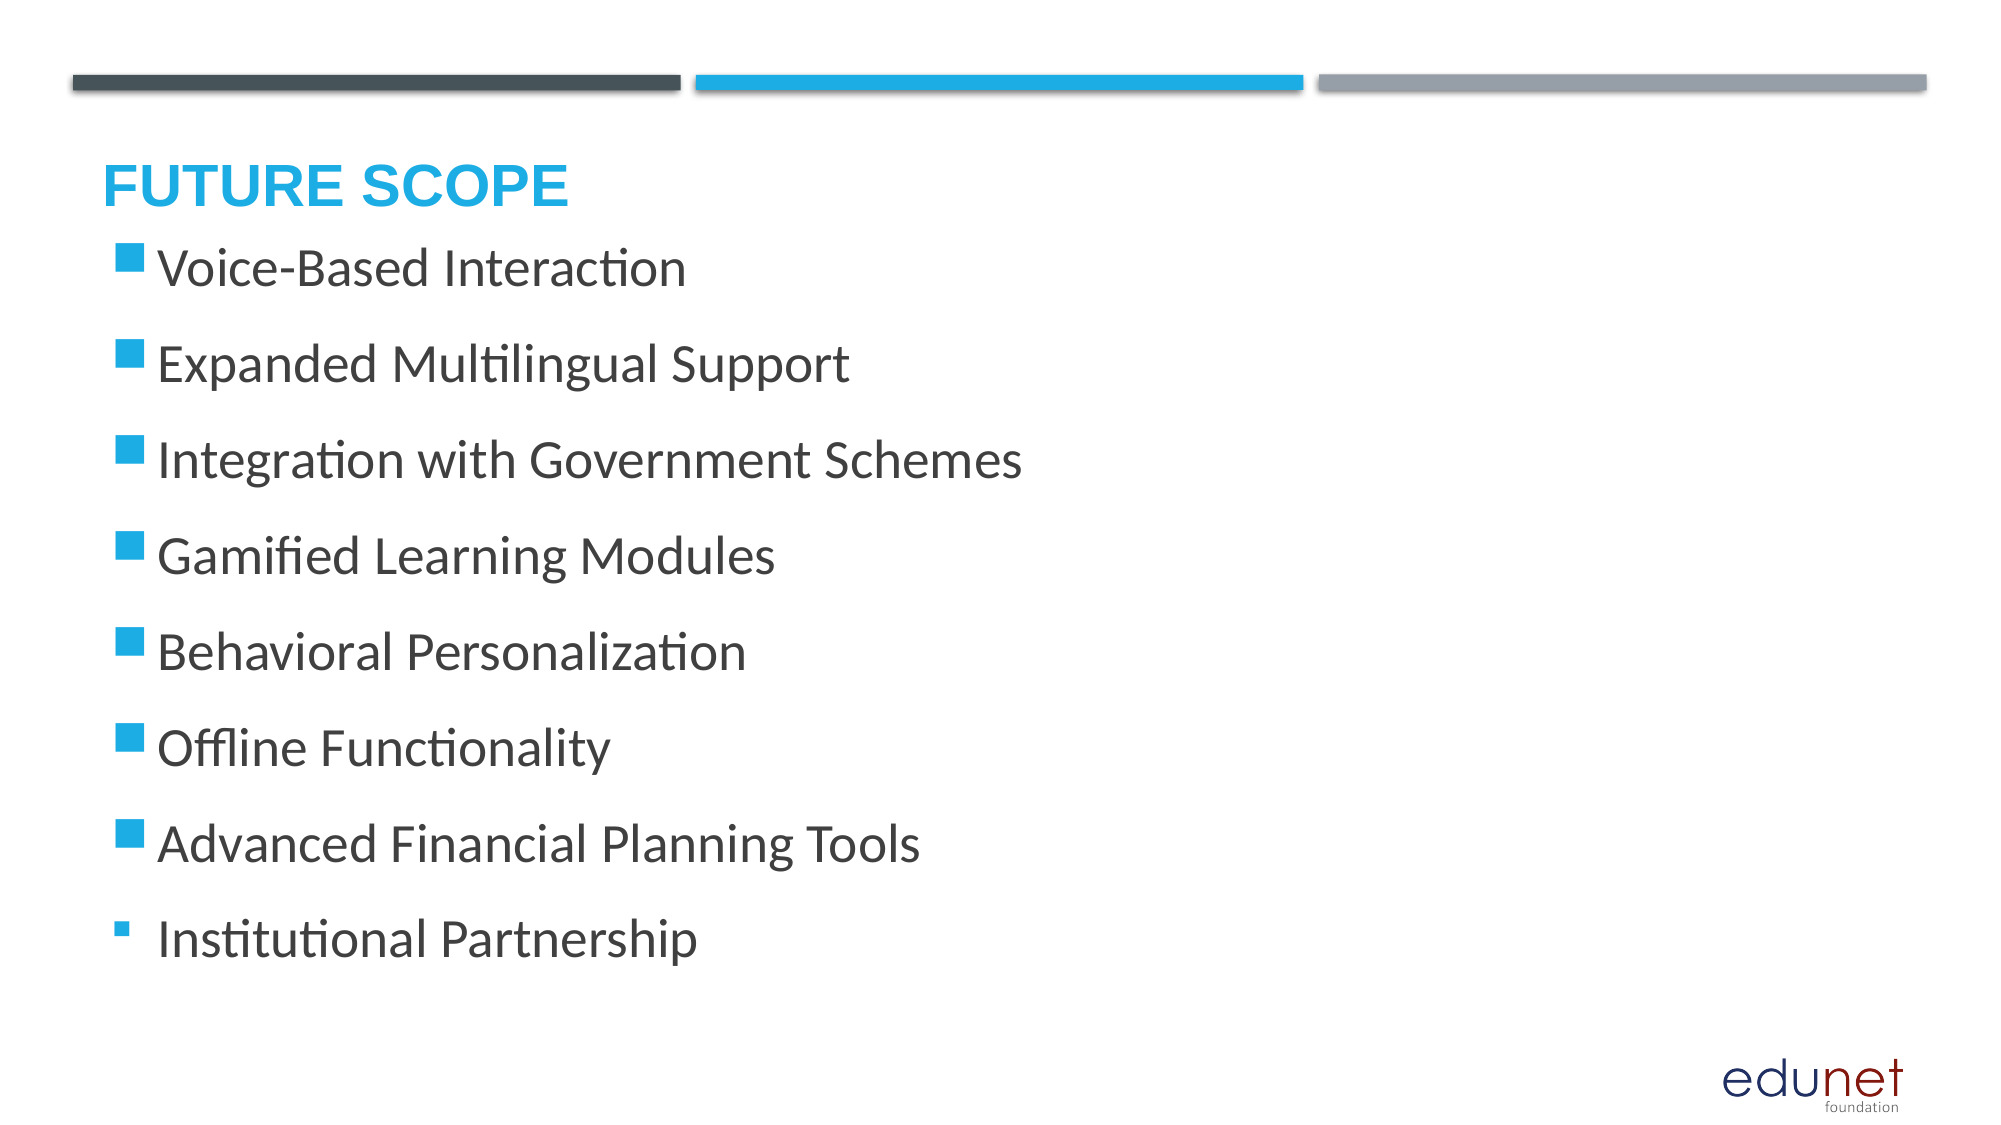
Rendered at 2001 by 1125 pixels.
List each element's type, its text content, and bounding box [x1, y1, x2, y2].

picture [1719, 1056, 1905, 1116]
text_box Future scope [87, 138, 1898, 226]
list Voice-Based Interaction Expanded Multilingual Support Integration with Government Schemes Gamified Learning Modules Behavioral Personalization Offline Functionality Advanced Financial Planning Tools Institutional Partnership [95, 213, 1905, 981]
